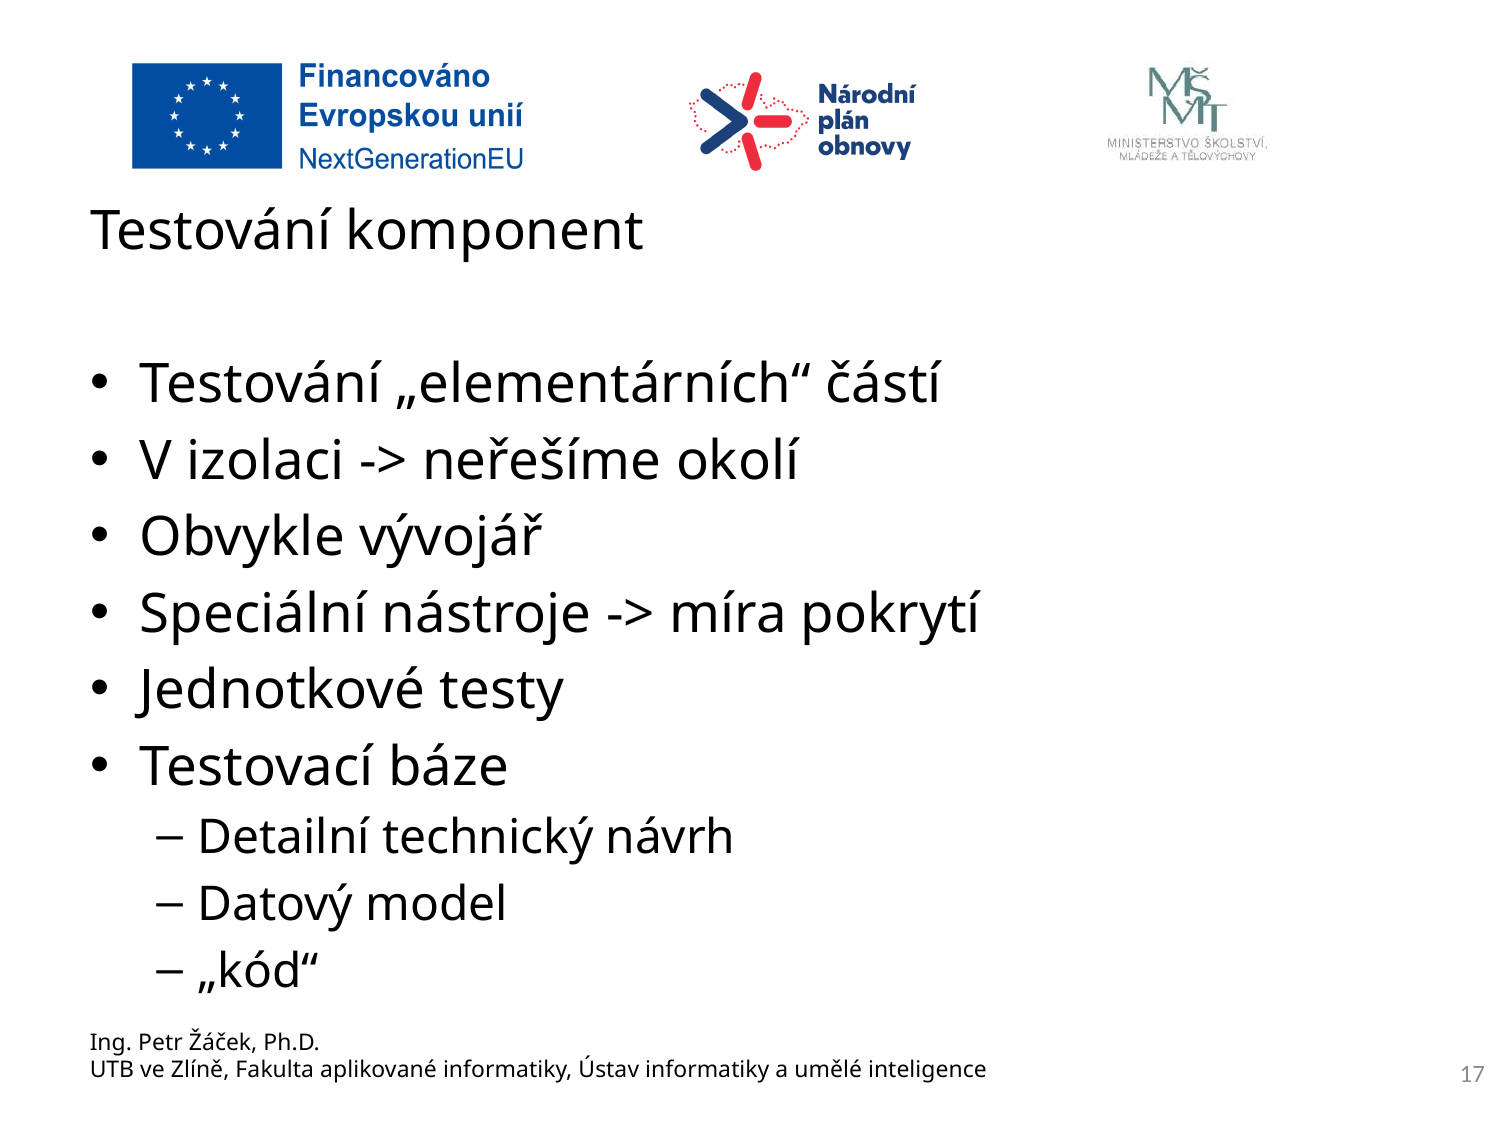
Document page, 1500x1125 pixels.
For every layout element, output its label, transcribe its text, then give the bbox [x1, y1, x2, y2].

text_box Ing. Petr Žáček, Ph.D. UTB ve Zlíně, Fakulta aplikované informatiky, Ústav informatiky a umělé inteligence [75, 1019, 1199, 1103]
slide_number 17 [1425, 1042, 1500, 1103]
list Testování komponent Testování „elementárních“ částí V izolaci -> neřešíme okolí Obvykle vývojář Speciální nástroje -> míra pokrytí Jednotkové testy Testovací báze Detailní technický návrh Datový model „kód“ [75, 187, 1425, 1007]
picture [1099, 61, 1276, 168]
picture [118, 54, 550, 176]
picture [674, 61, 937, 184]
